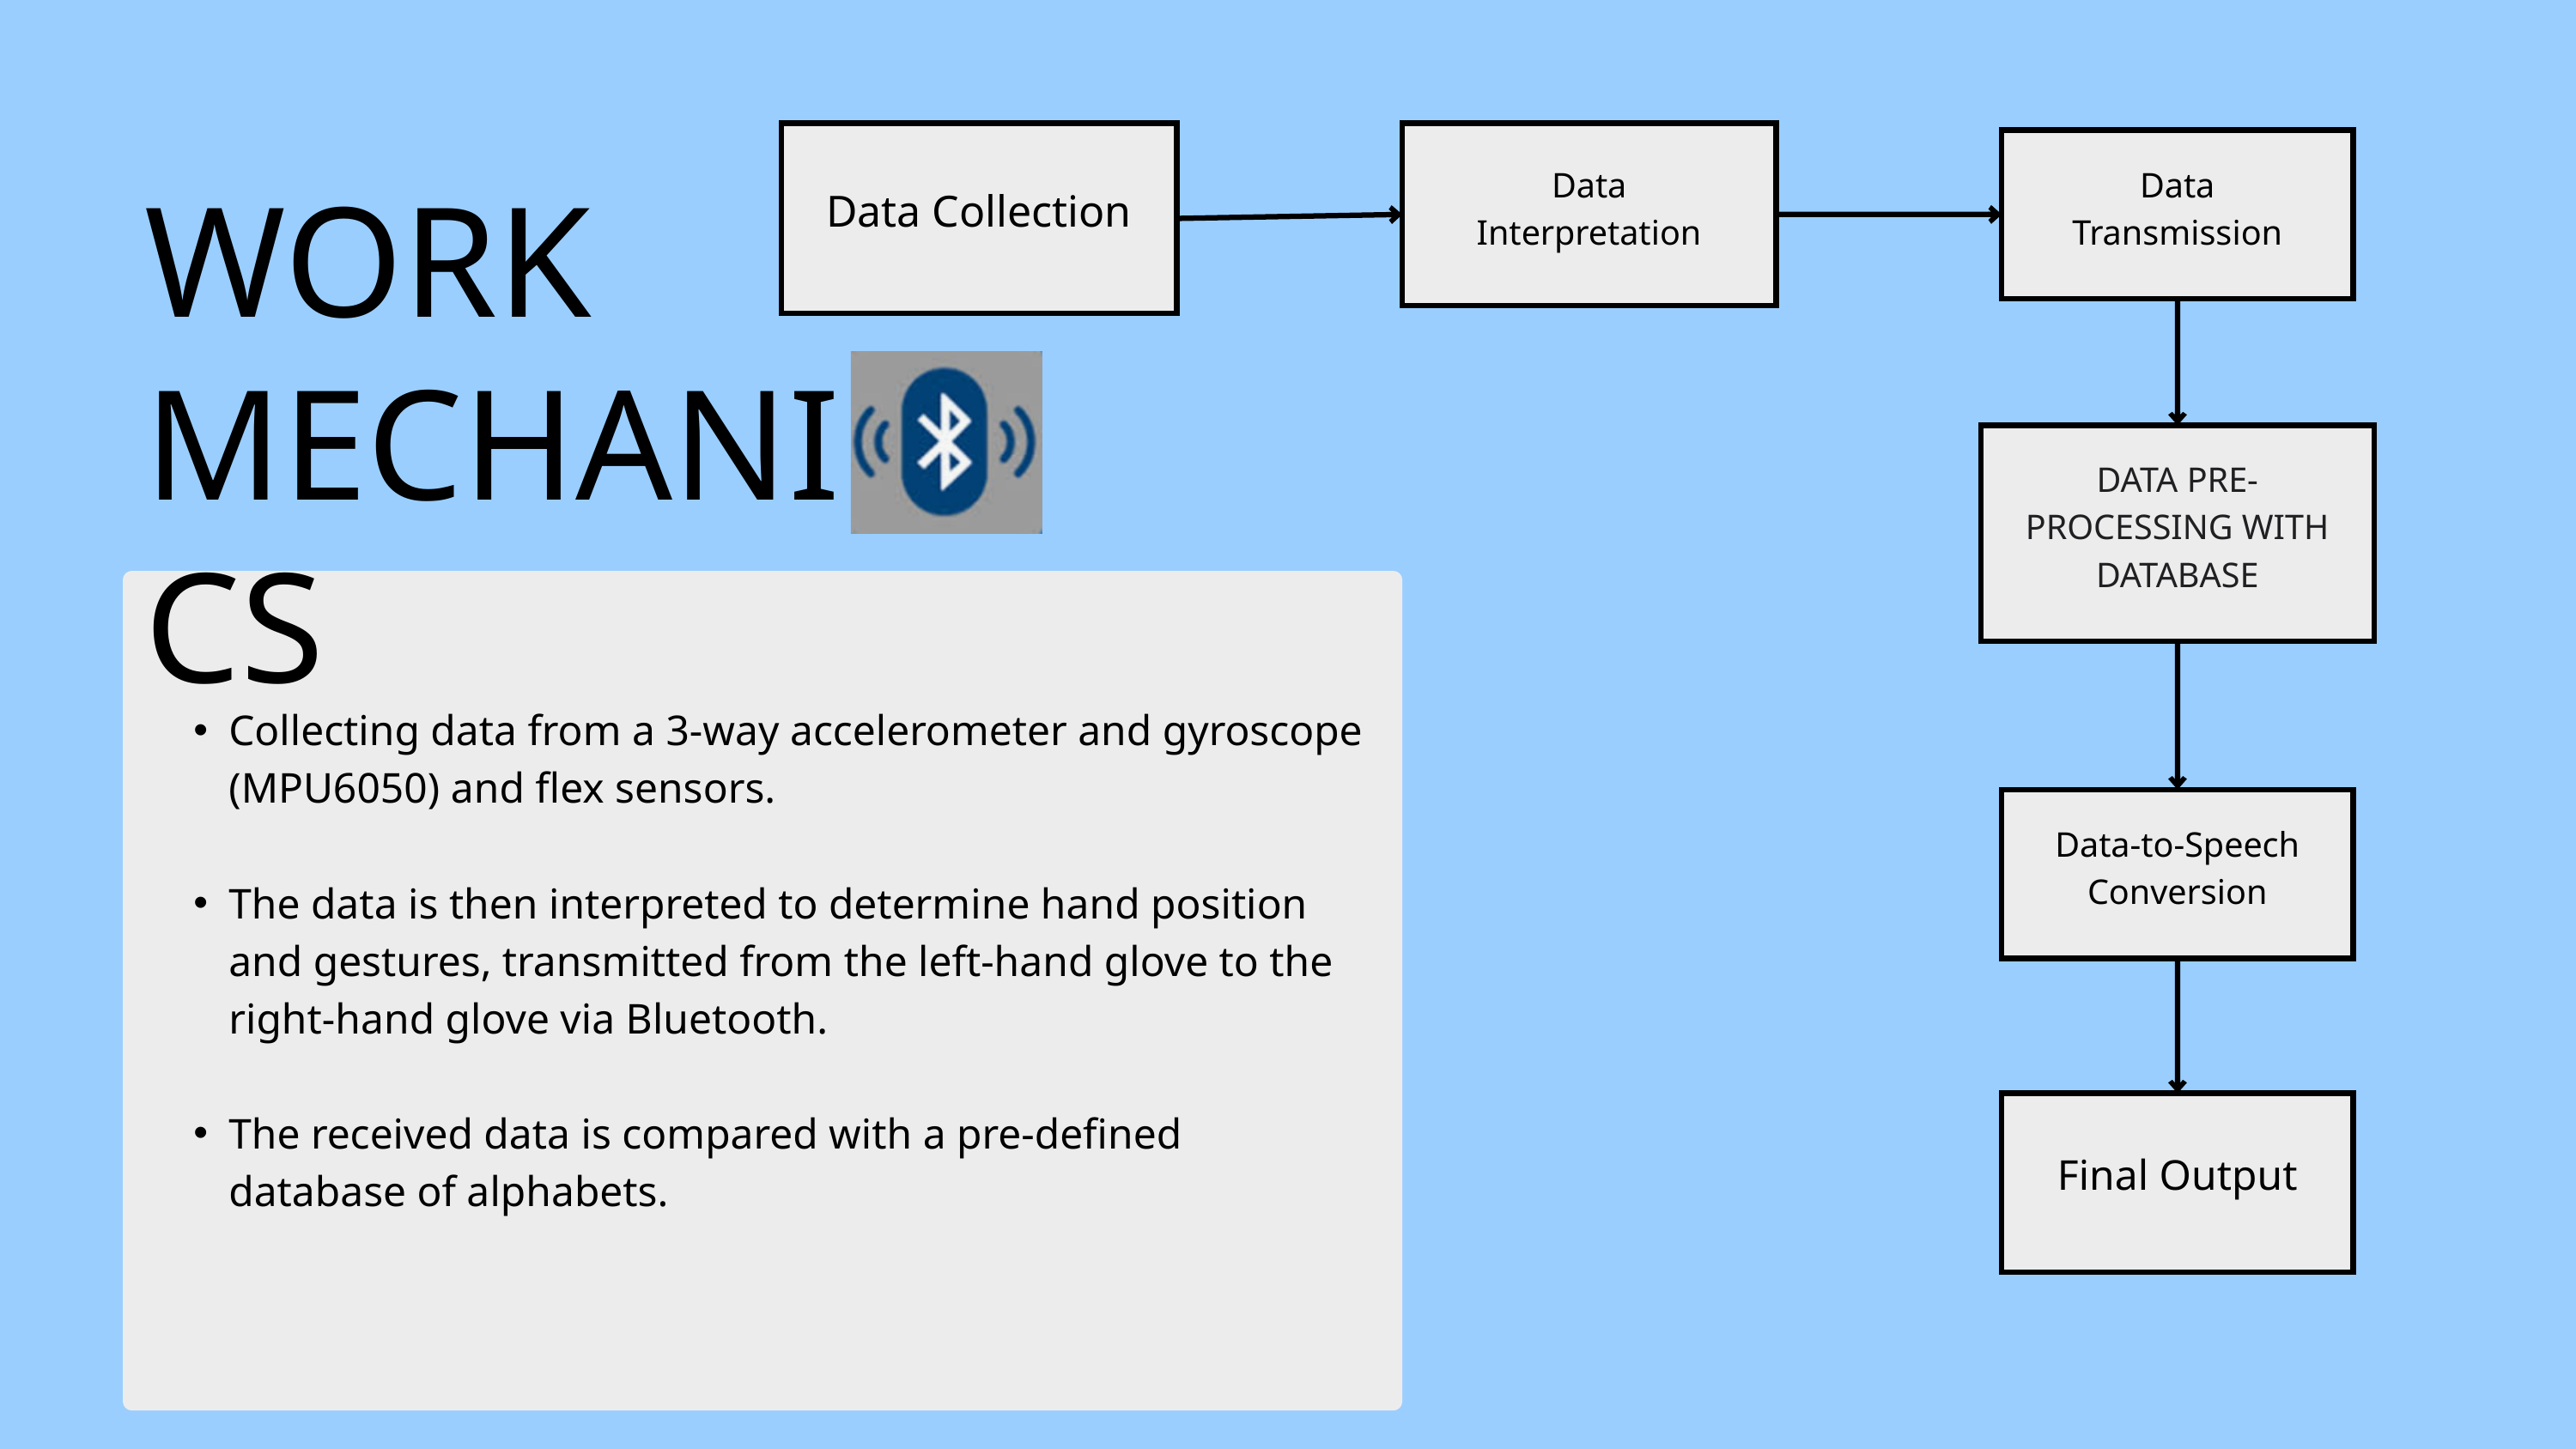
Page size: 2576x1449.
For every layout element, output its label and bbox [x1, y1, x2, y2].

text_box [1401, 123, 1777, 306]
text_box [2001, 130, 2354, 300]
text_box [854, 123, 1177, 314]
text_box [122, 570, 1403, 1411]
text_box [850, 351, 1042, 534]
text_box [1980, 425, 2374, 642]
text_box [2001, 789, 2354, 959]
text_box [144, 99, 852, 529]
text_box [2001, 1093, 2354, 1273]
